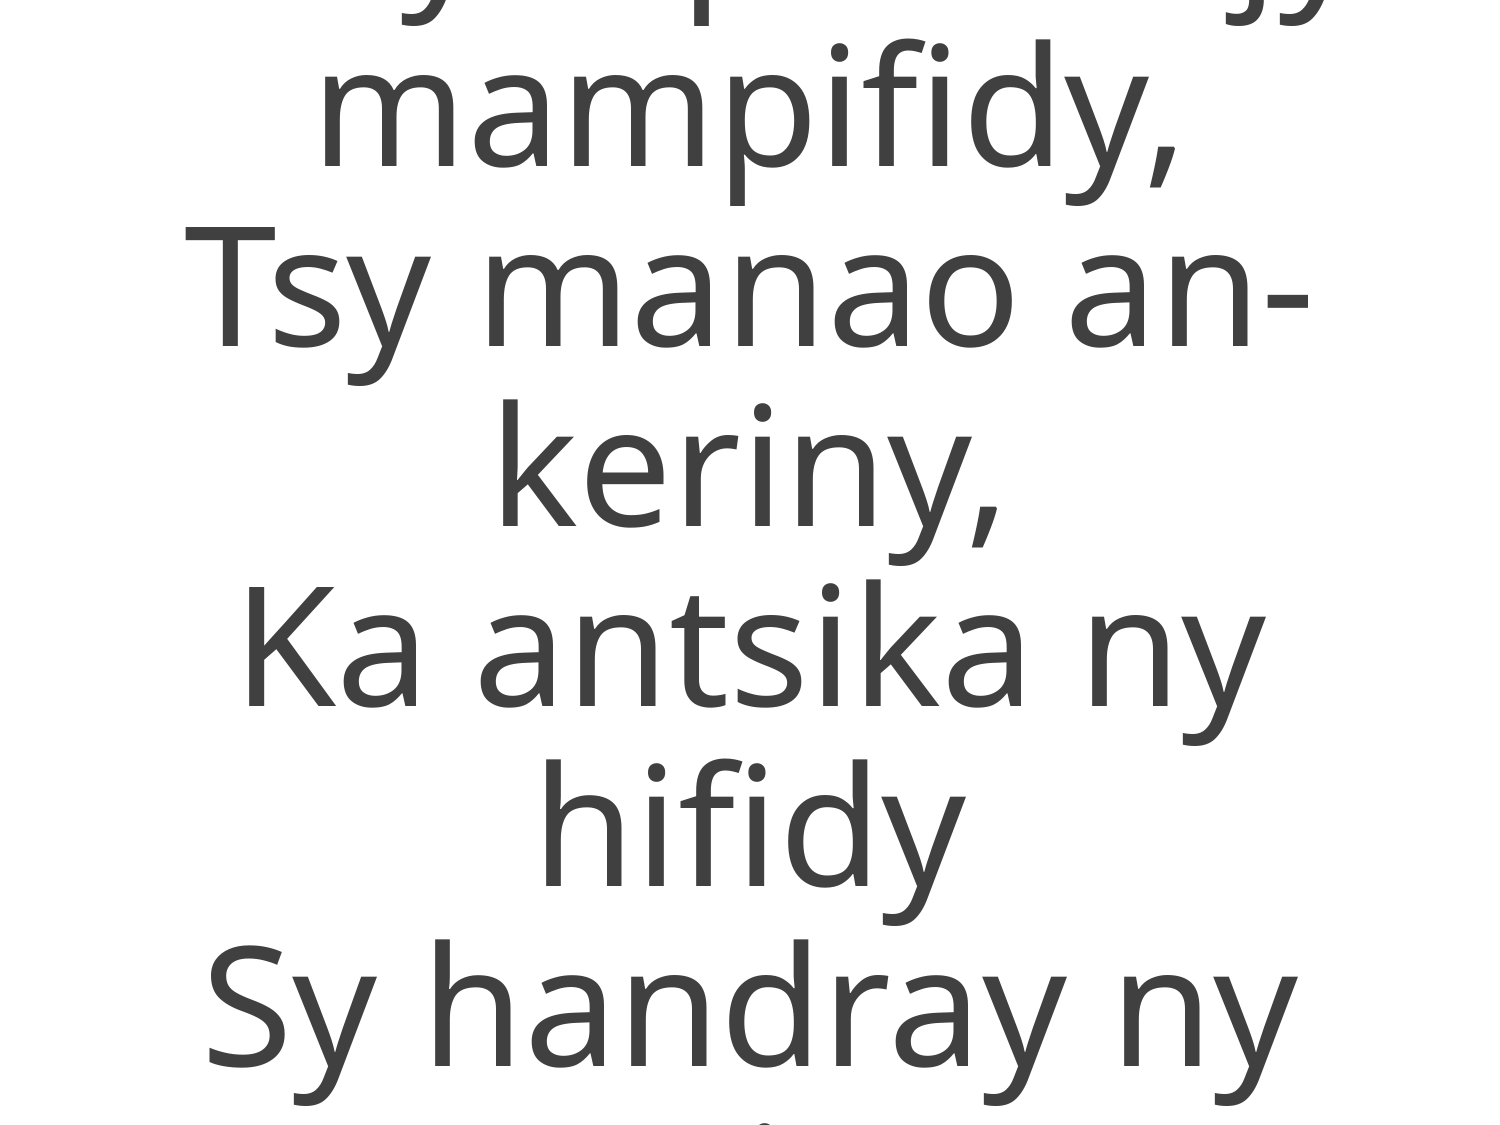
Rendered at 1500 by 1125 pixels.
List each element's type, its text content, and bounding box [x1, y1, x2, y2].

title 4 Ny Mpamonjy mampifidy, Tsy manao an-keriny, Ka antsika ny hifidy Sy handray ny teniny. [0, 453, 1500, 672]
